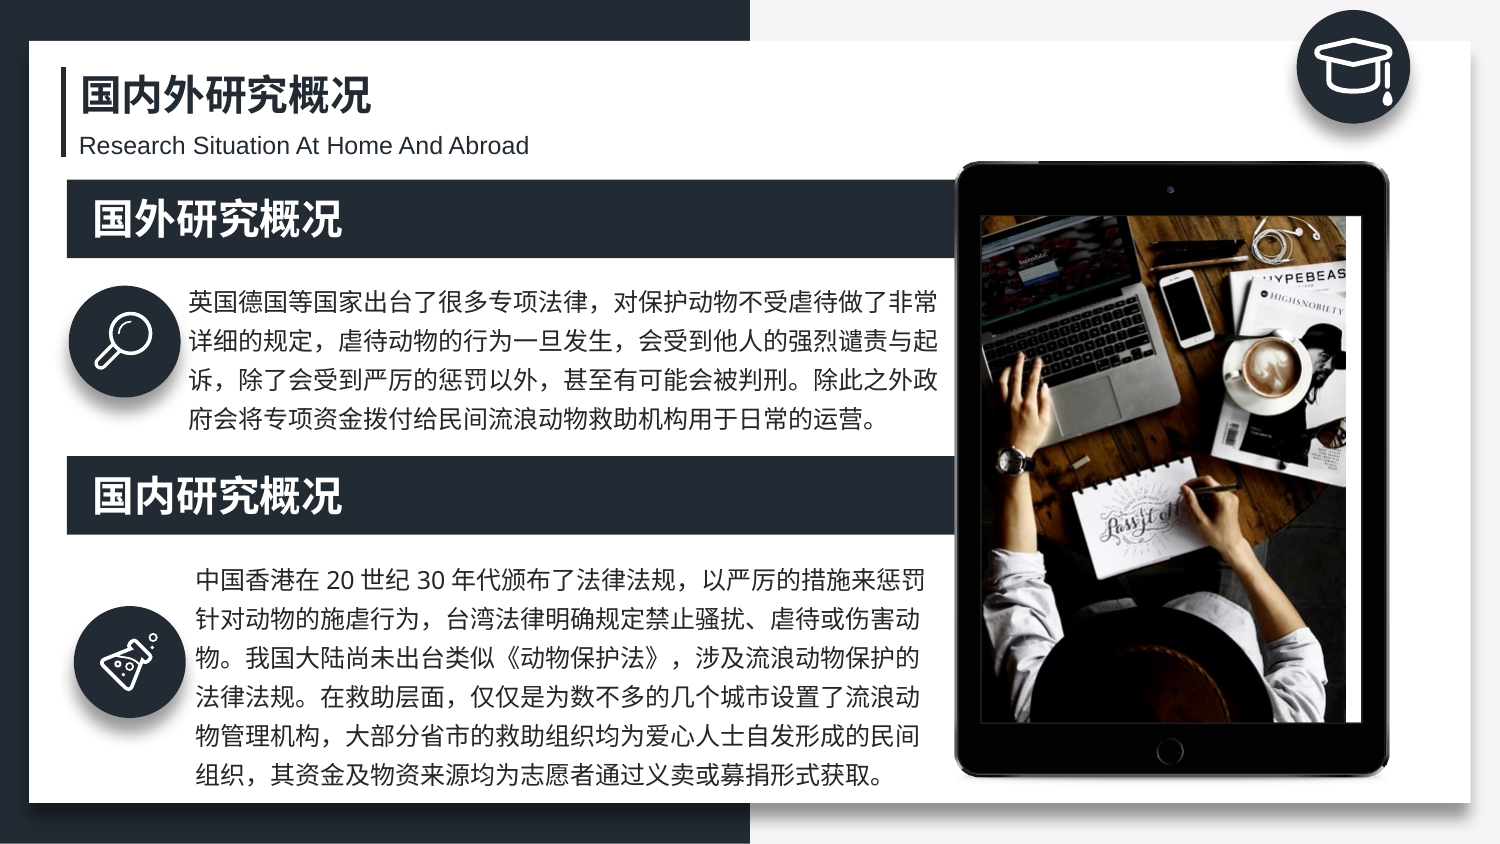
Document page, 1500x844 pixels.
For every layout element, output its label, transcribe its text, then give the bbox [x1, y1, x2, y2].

text_box [72, 605, 180, 719]
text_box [99, 632, 158, 692]
text_box [67, 284, 174, 399]
text_box 国外研究概况 [78, 185, 359, 251]
text_box [66, 179, 942, 259]
picture [942, 147, 1400, 791]
text_box Research Situation At Home And Abroad [64, 121, 546, 167]
text_box 英国德国等国家出台了很多专项法律，对保护动物不受虐待做了非常详细的规定，虐待动物的行为一旦发生，会受到他人的强烈谴责与起诉，除了会受到严厉的惩罚以外，甚至有可能会被判刑。除此之外政府会将专项资金拨付给民间流浪动物救助机构用于日常的运营。 [174, 270, 942, 441]
text_box 国内外研究概况 [65, 61, 388, 121]
text_box 国内研究概况 [78, 462, 359, 527]
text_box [94, 311, 153, 370]
text_box 中国香港在20世纪30年代颁布了法律法规，以严厉的措施来惩罚针对动物的施虐行为，台湾法律明确规定禁止骚扰、虐待或伤害动物。我国大陆尚未出台类似《动物保护法》，涉及流浪动物保护的法律法规。在救助层面，仅仅是为数不多的几个城市设置了流浪动物管理机构，大部分省市的救助组织均为爱心人士自发形成的民间组织，其资金及物资来源均为志愿者通过义卖或募捐形式获取。 [180, 548, 954, 797]
text_box [66, 455, 942, 536]
